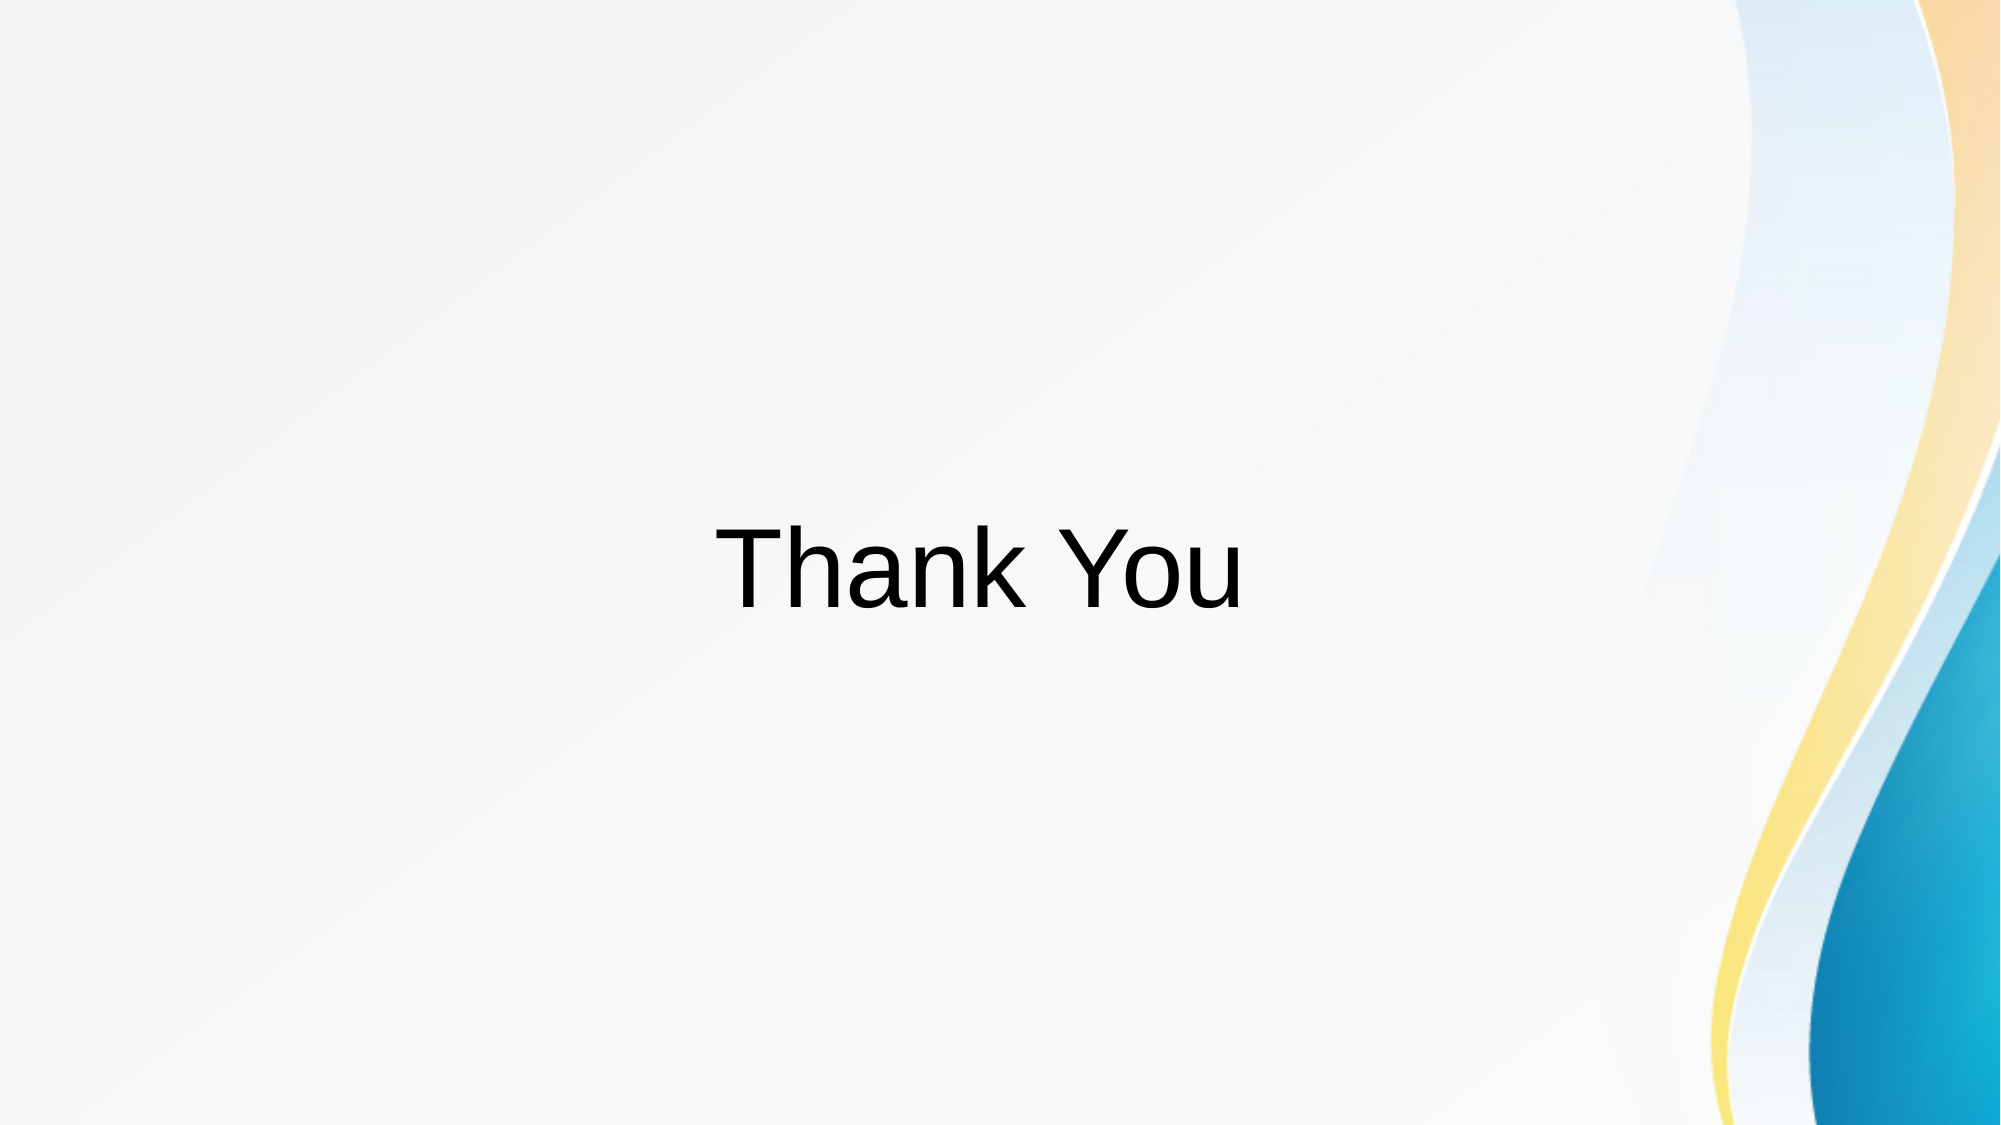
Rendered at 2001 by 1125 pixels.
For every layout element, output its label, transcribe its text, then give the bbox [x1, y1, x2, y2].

picture [0, 0, 2001, 1125]
title Thank You [99, 466, 1901, 659]
